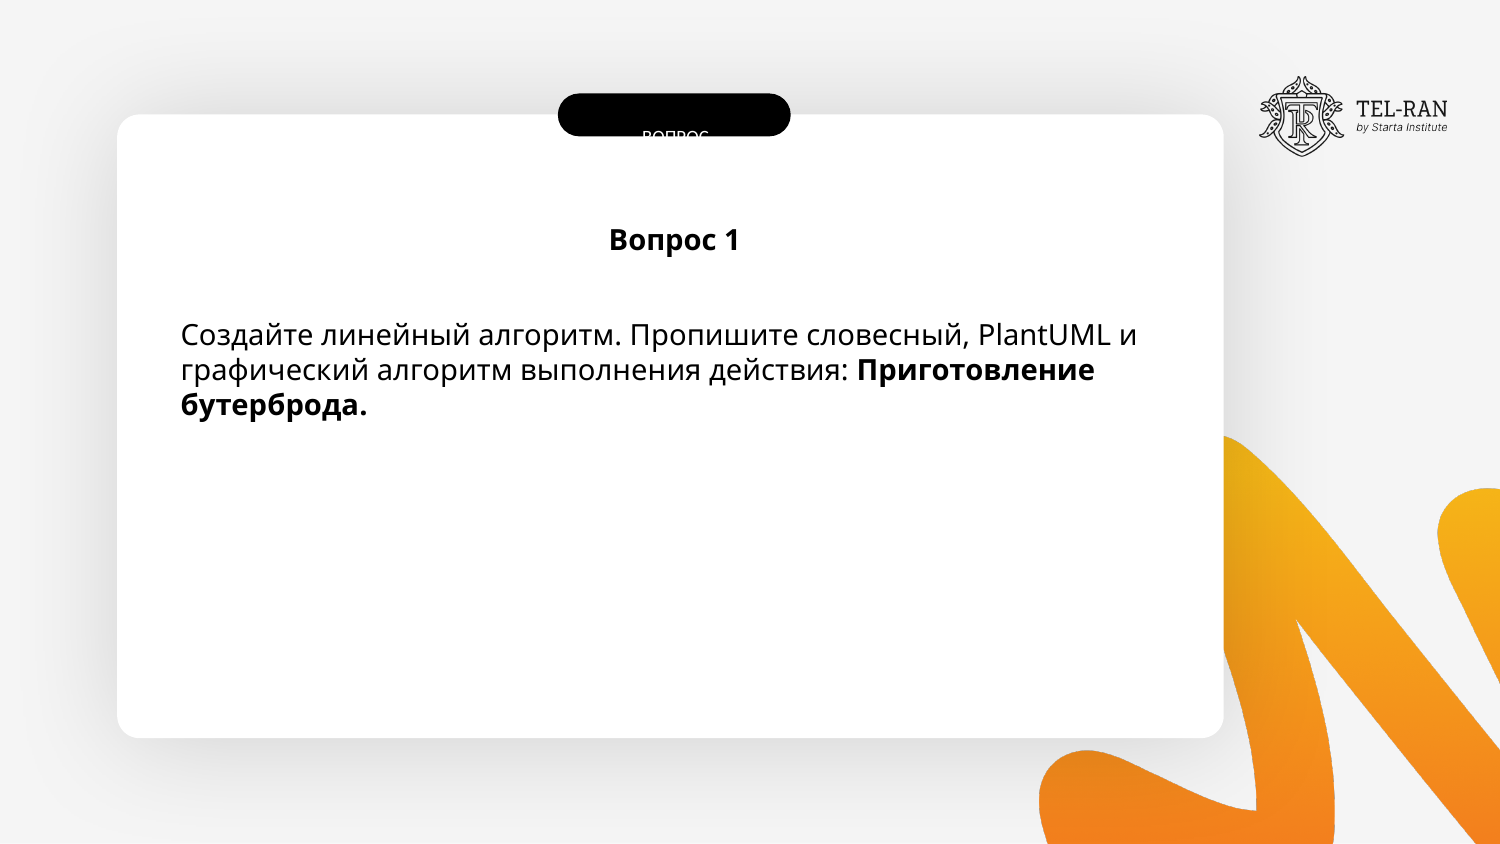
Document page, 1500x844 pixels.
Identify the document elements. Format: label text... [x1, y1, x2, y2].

picture [1259, 76, 1447, 157]
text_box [557, 93, 793, 137]
text_box Вопрос 1 [508, 206, 841, 272]
text_box Создайте линейный алгоритм. Пропишите словесный, PlantUML и графический алгоритм выполнения действия: Приготовление бутерброда. [165, 301, 1196, 437]
text_box [0, 0, 1500, 844]
picture [943, 434, 1500, 844]
text_box [117, 114, 1224, 739]
